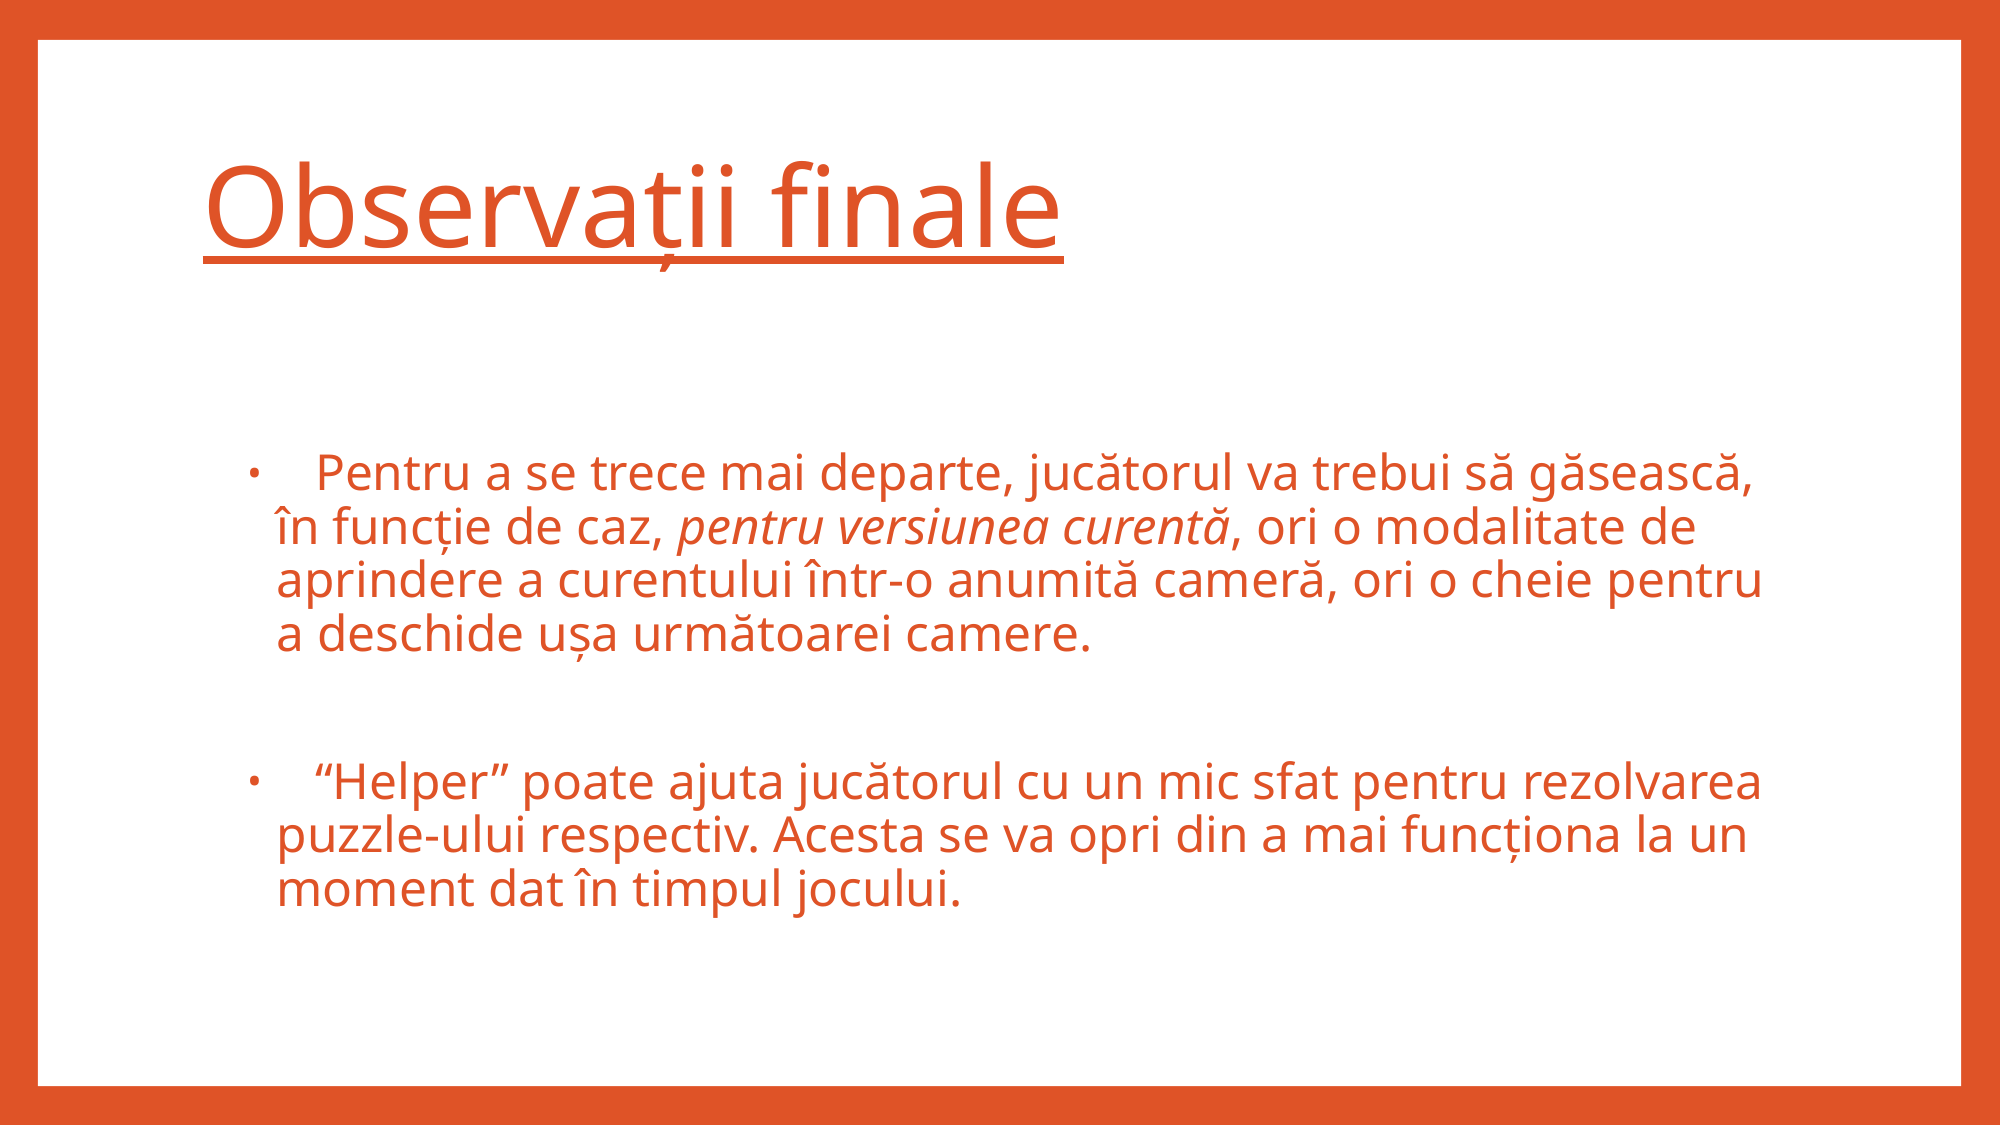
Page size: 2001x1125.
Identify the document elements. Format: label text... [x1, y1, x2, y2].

list Pentru a se trece mai departe, jucătorul va trebui să găsească, în funcție de caz, pentru versiunea curentă, ori o modalitate de aprindere a curentului într-o anumită cameră, ori o cheie pentru a deschide ușa următoarei camere. “Helper” poate ajuta jucătorul cu un mic sfat pentru rezolvarea puzzle-ului respectiv. Acesta se va opri din a mai funcționa la un moment dat în timpul jocului. [187, 440, 1808, 925]
title Observații finale [187, 99, 1808, 323]
